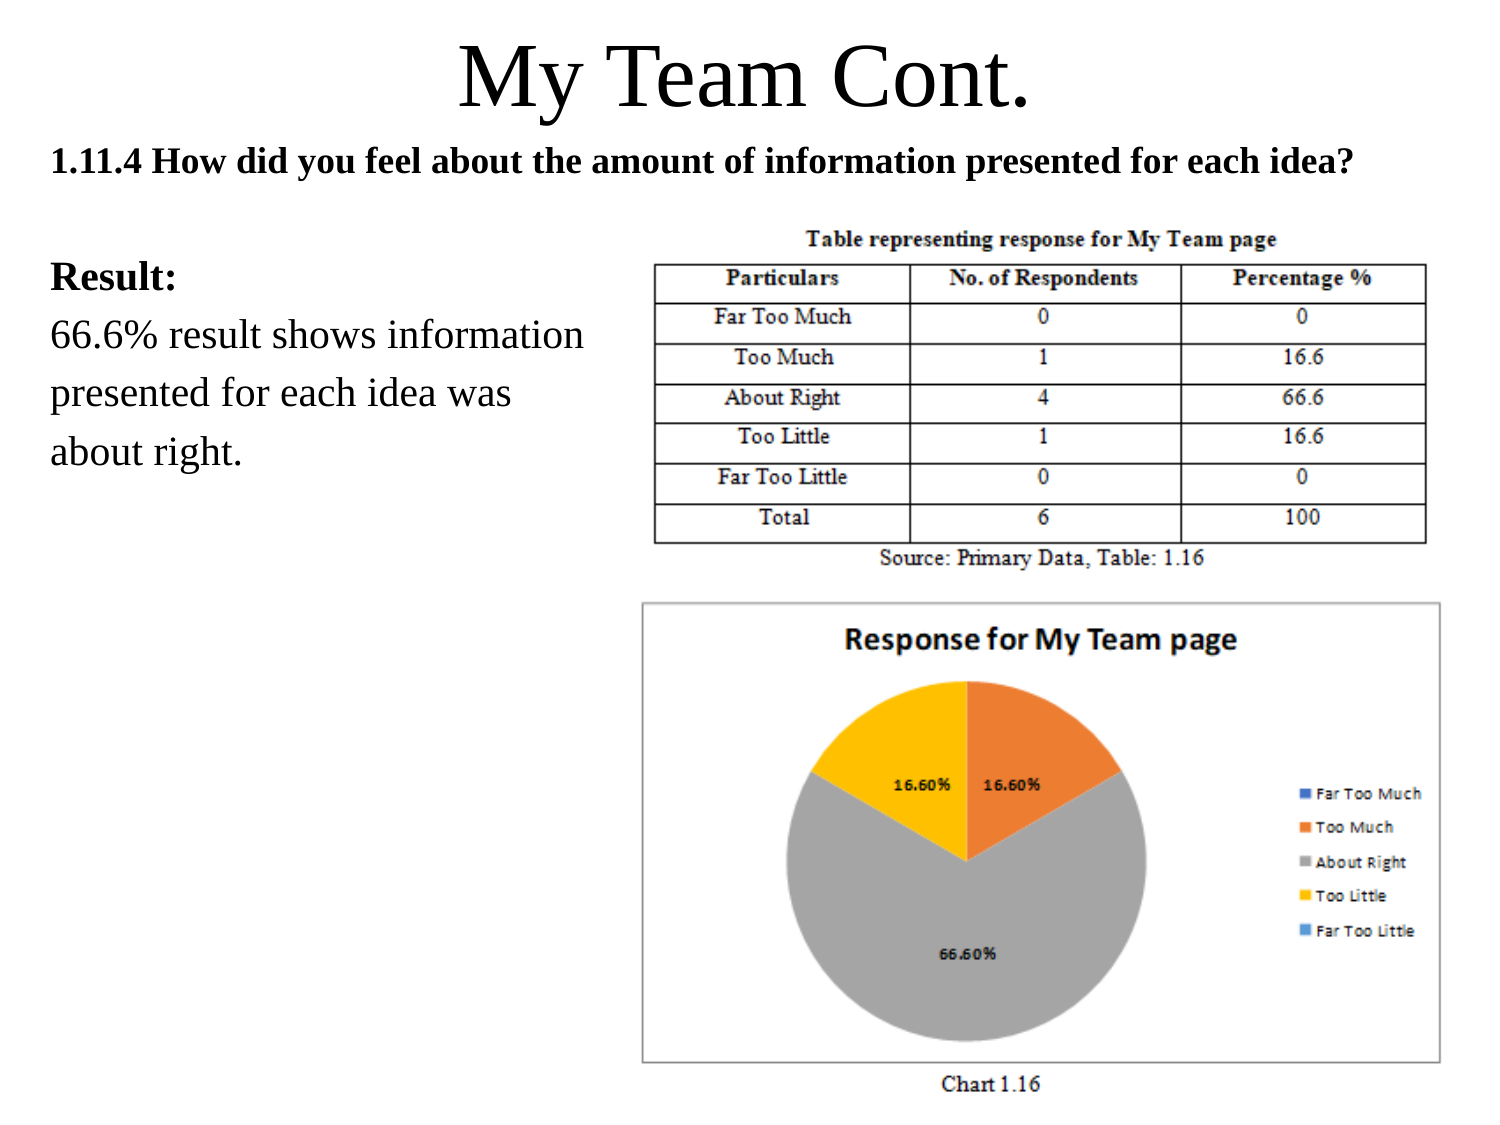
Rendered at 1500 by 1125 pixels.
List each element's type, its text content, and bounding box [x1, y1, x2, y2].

picture [620, 222, 1458, 1100]
list 1.11.4 How did you feel about the amount of information presented for each idea? Result: 66.6% result shows information presented for each idea was about right. [35, 128, 1465, 1090]
title My Team Cont. [70, 0, 1421, 128]
